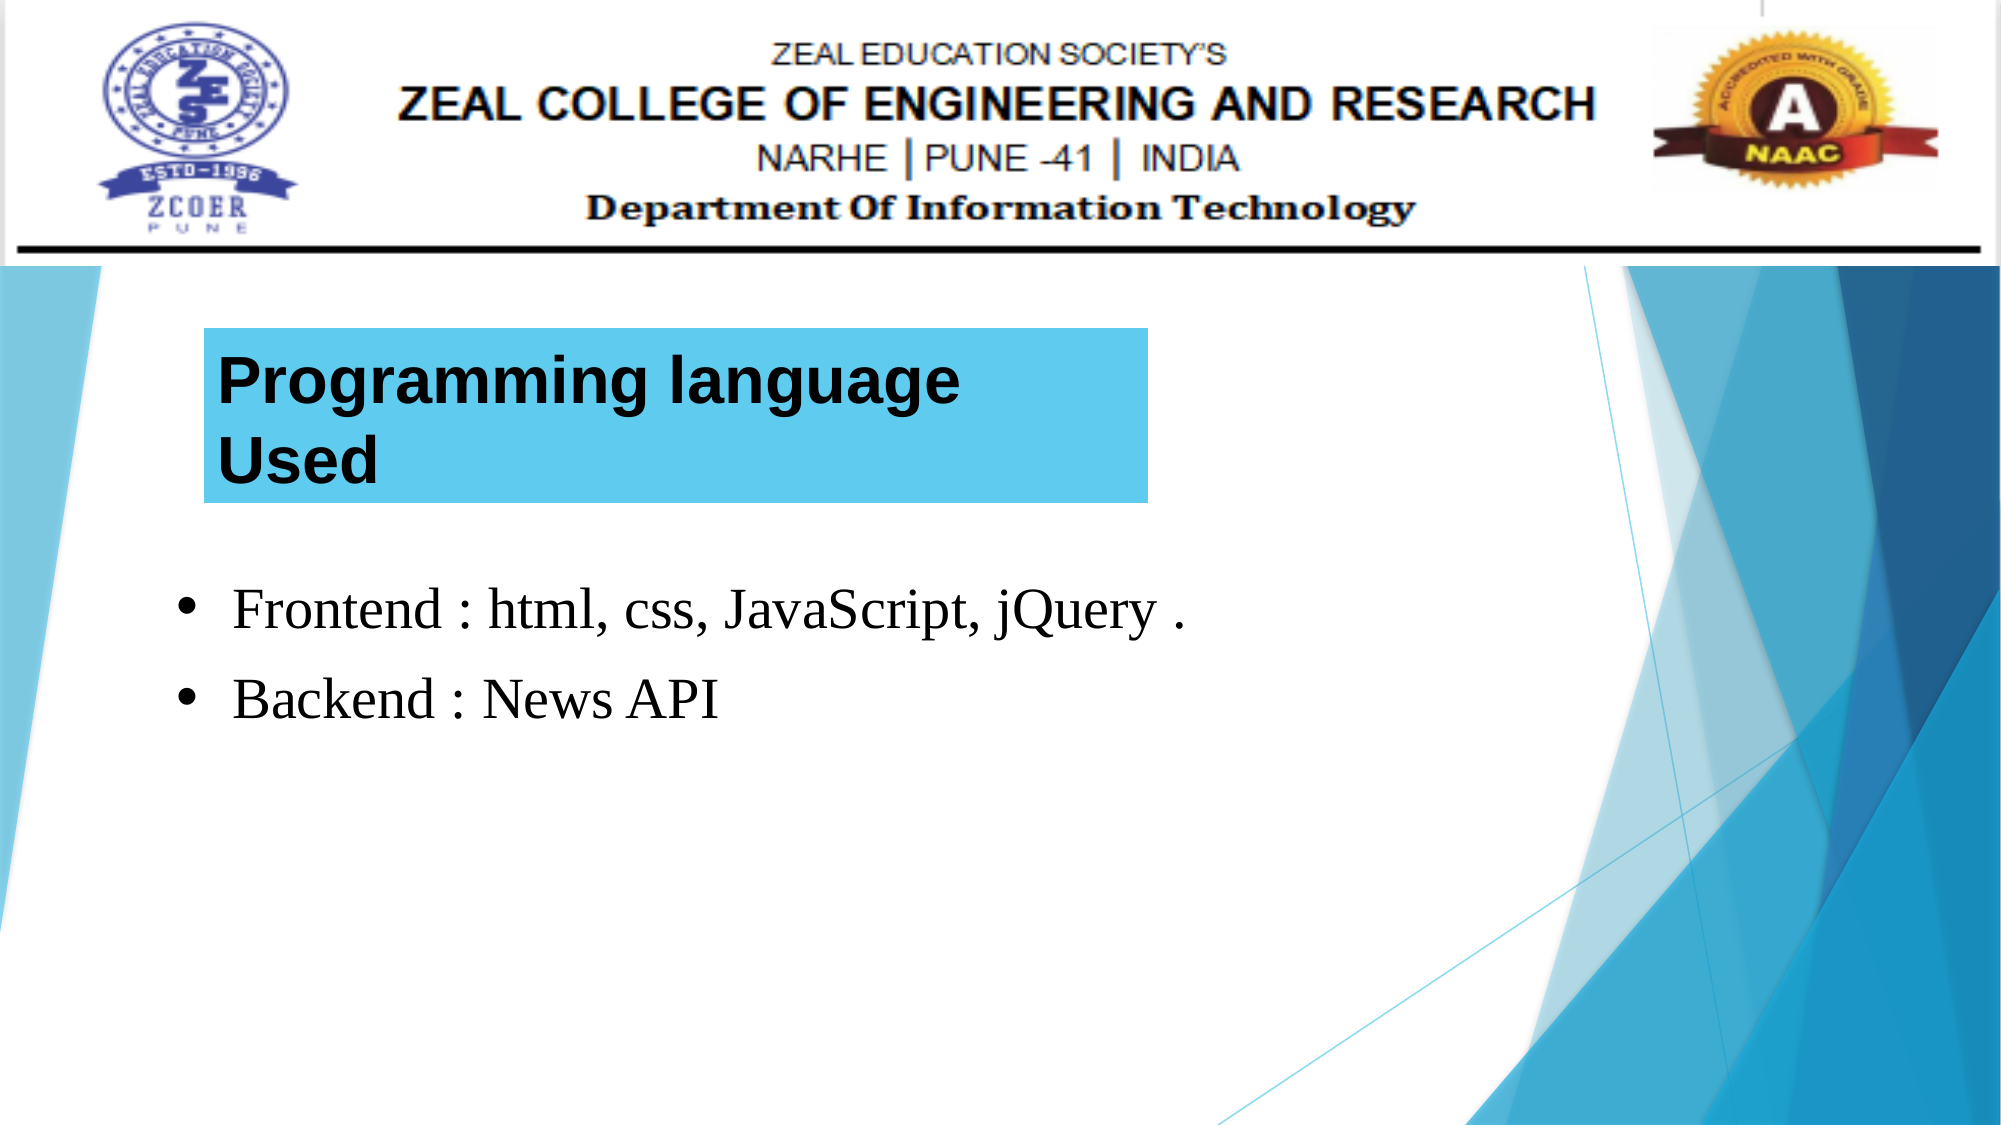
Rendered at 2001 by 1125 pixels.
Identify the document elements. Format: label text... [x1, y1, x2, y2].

subtitle Frontend : html, css, JavaScript, jQuery . Backend : News API [160, 562, 1236, 1082]
title Programming language Used [200, 324, 1152, 507]
picture [0, 0, 2000, 266]
